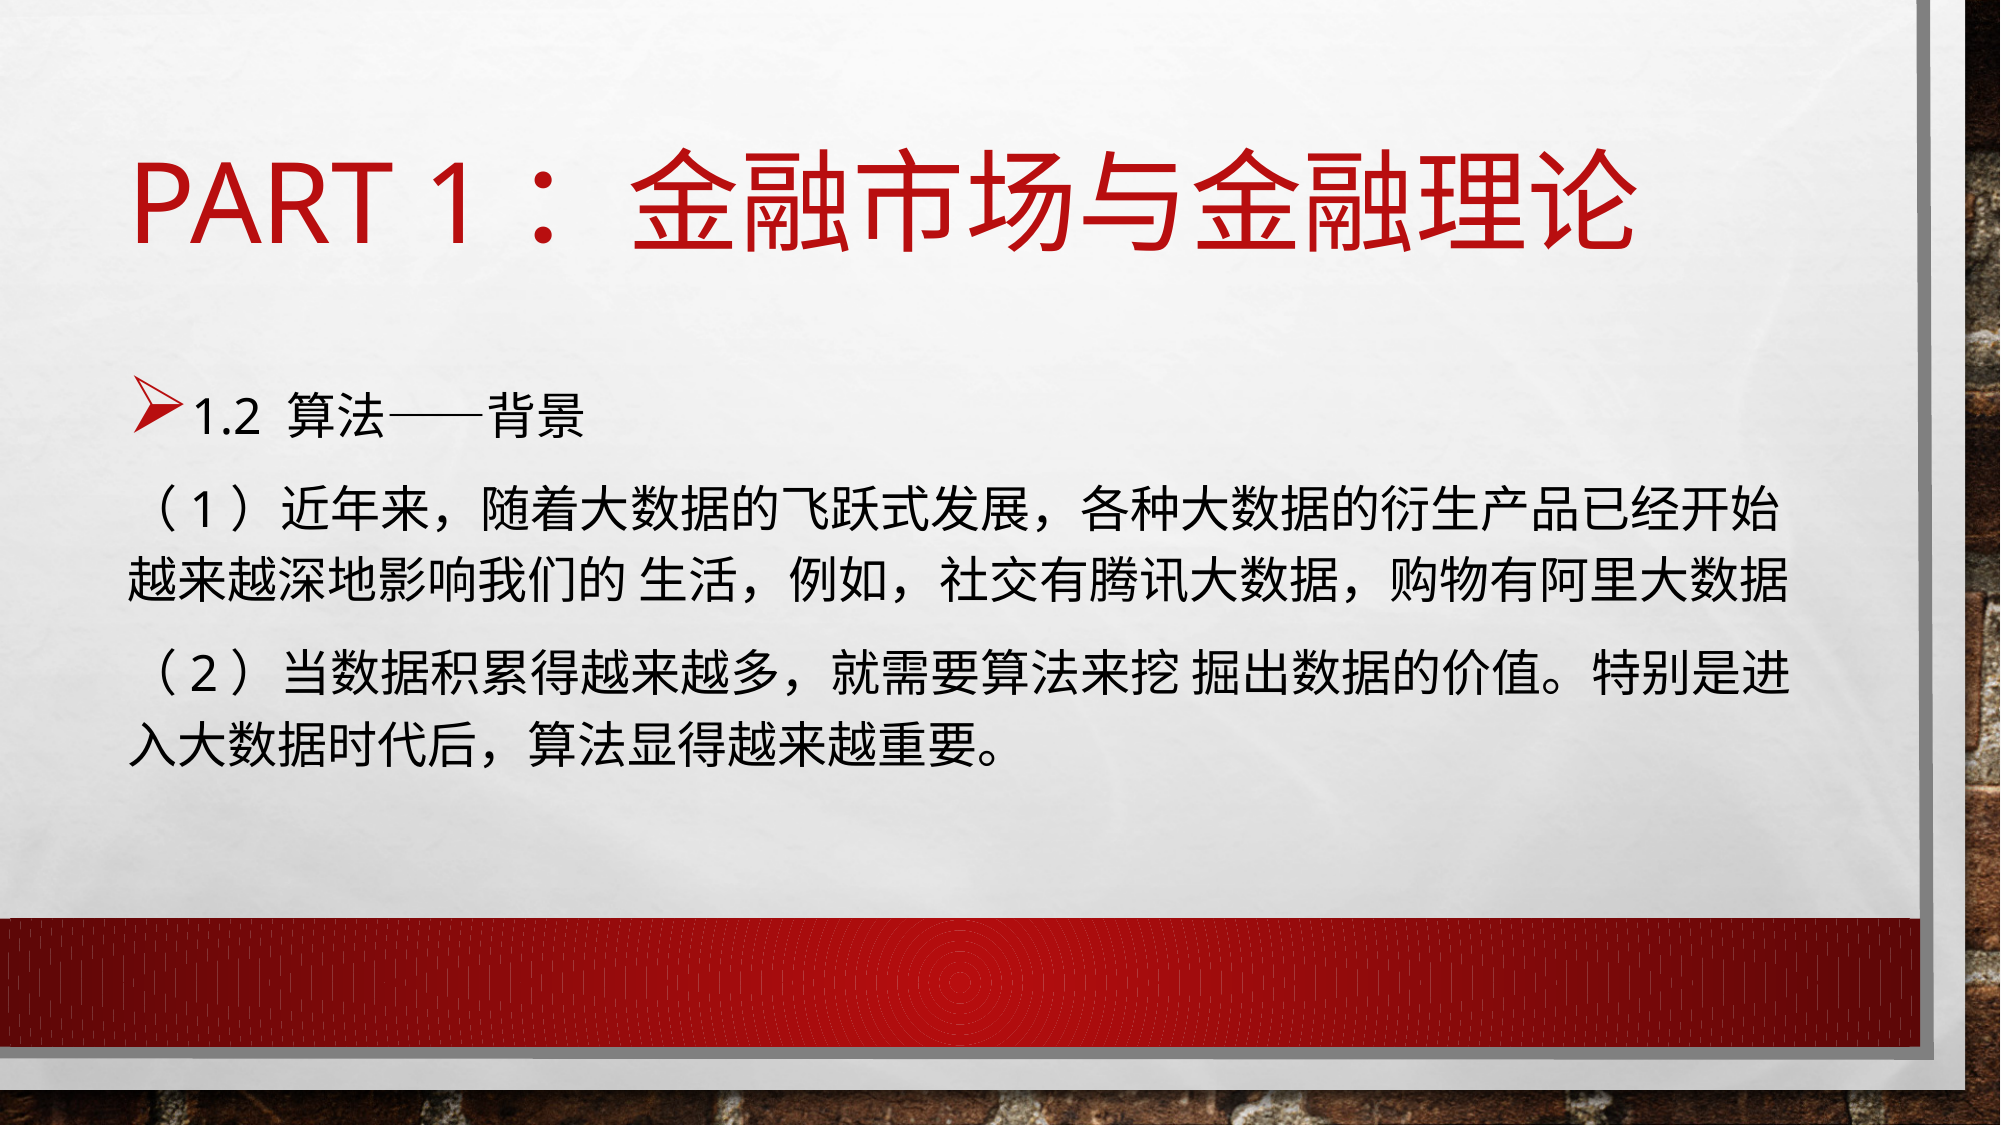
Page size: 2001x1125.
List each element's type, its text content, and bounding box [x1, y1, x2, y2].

title Part 1：金融市场与金融理论 [112, 112, 1818, 301]
picture [0, 0, 2000, 1125]
list 1.2 算法——背景 （1）近年来，随着⼤数据的飞跃式发展，各种大数据的衍生产品已经开始越来越深地影响我们的 生活，例如，社交有腾讯大数据，购物有阿里大数据 （2）当数据积累得越来越多，就需要算法来挖 掘出数据的价值。特别是进⼊⼤数据时代后，算法显得越来越重要。 [112, 301, 1818, 845]
